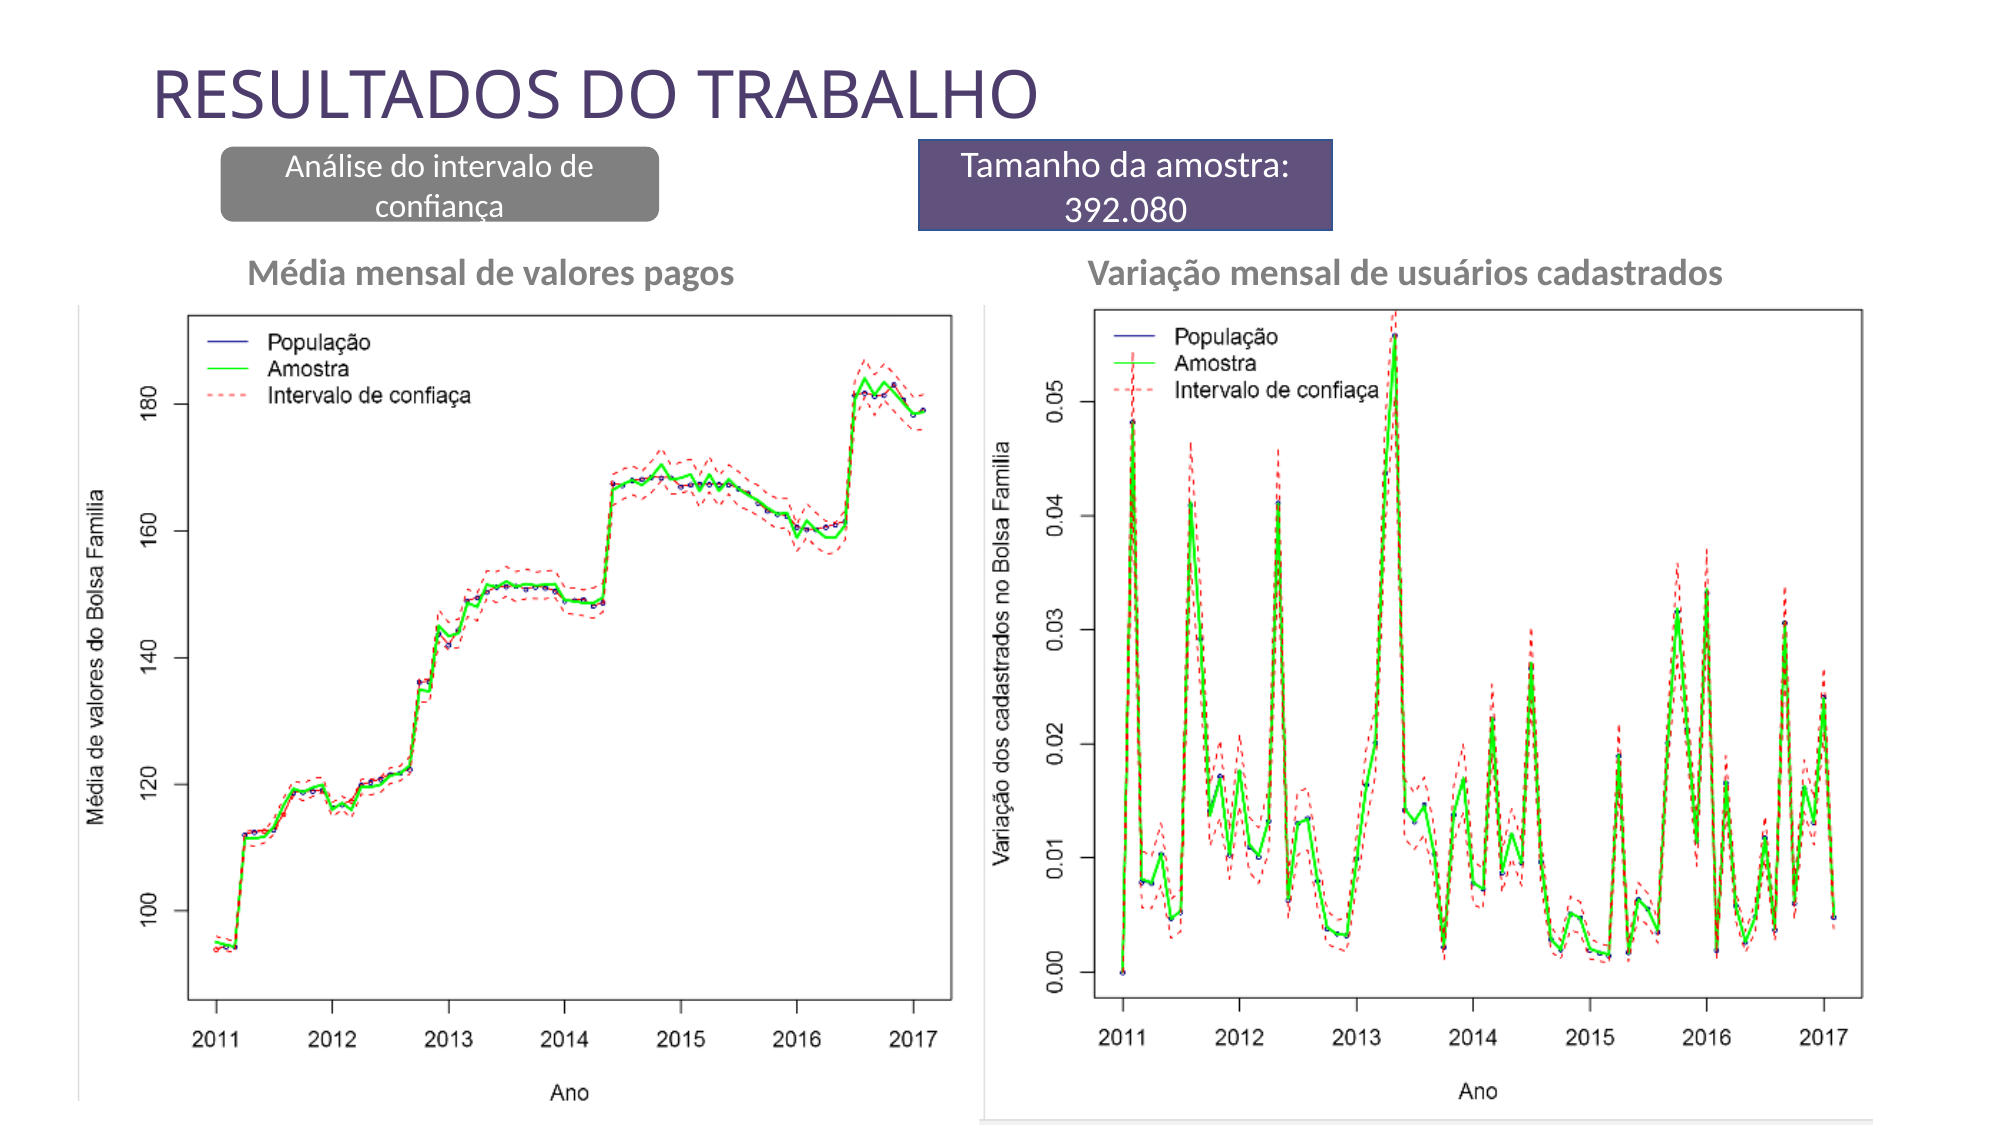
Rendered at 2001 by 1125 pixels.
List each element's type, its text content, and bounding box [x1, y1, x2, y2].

picture [979, 305, 1873, 1125]
text_box RESULTADOS DO TRABALHO [136, 44, 1538, 140]
text_box Variação mensal de usuários cadastrados [1041, 230, 1771, 305]
text_box Média mensal de valores pagos [219, 233, 763, 305]
text_box Análise do intervalo de confiança [219, 145, 661, 223]
picture [77, 305, 970, 1101]
text_box Tamanho da amostra: 392.080 [918, 139, 1333, 231]
